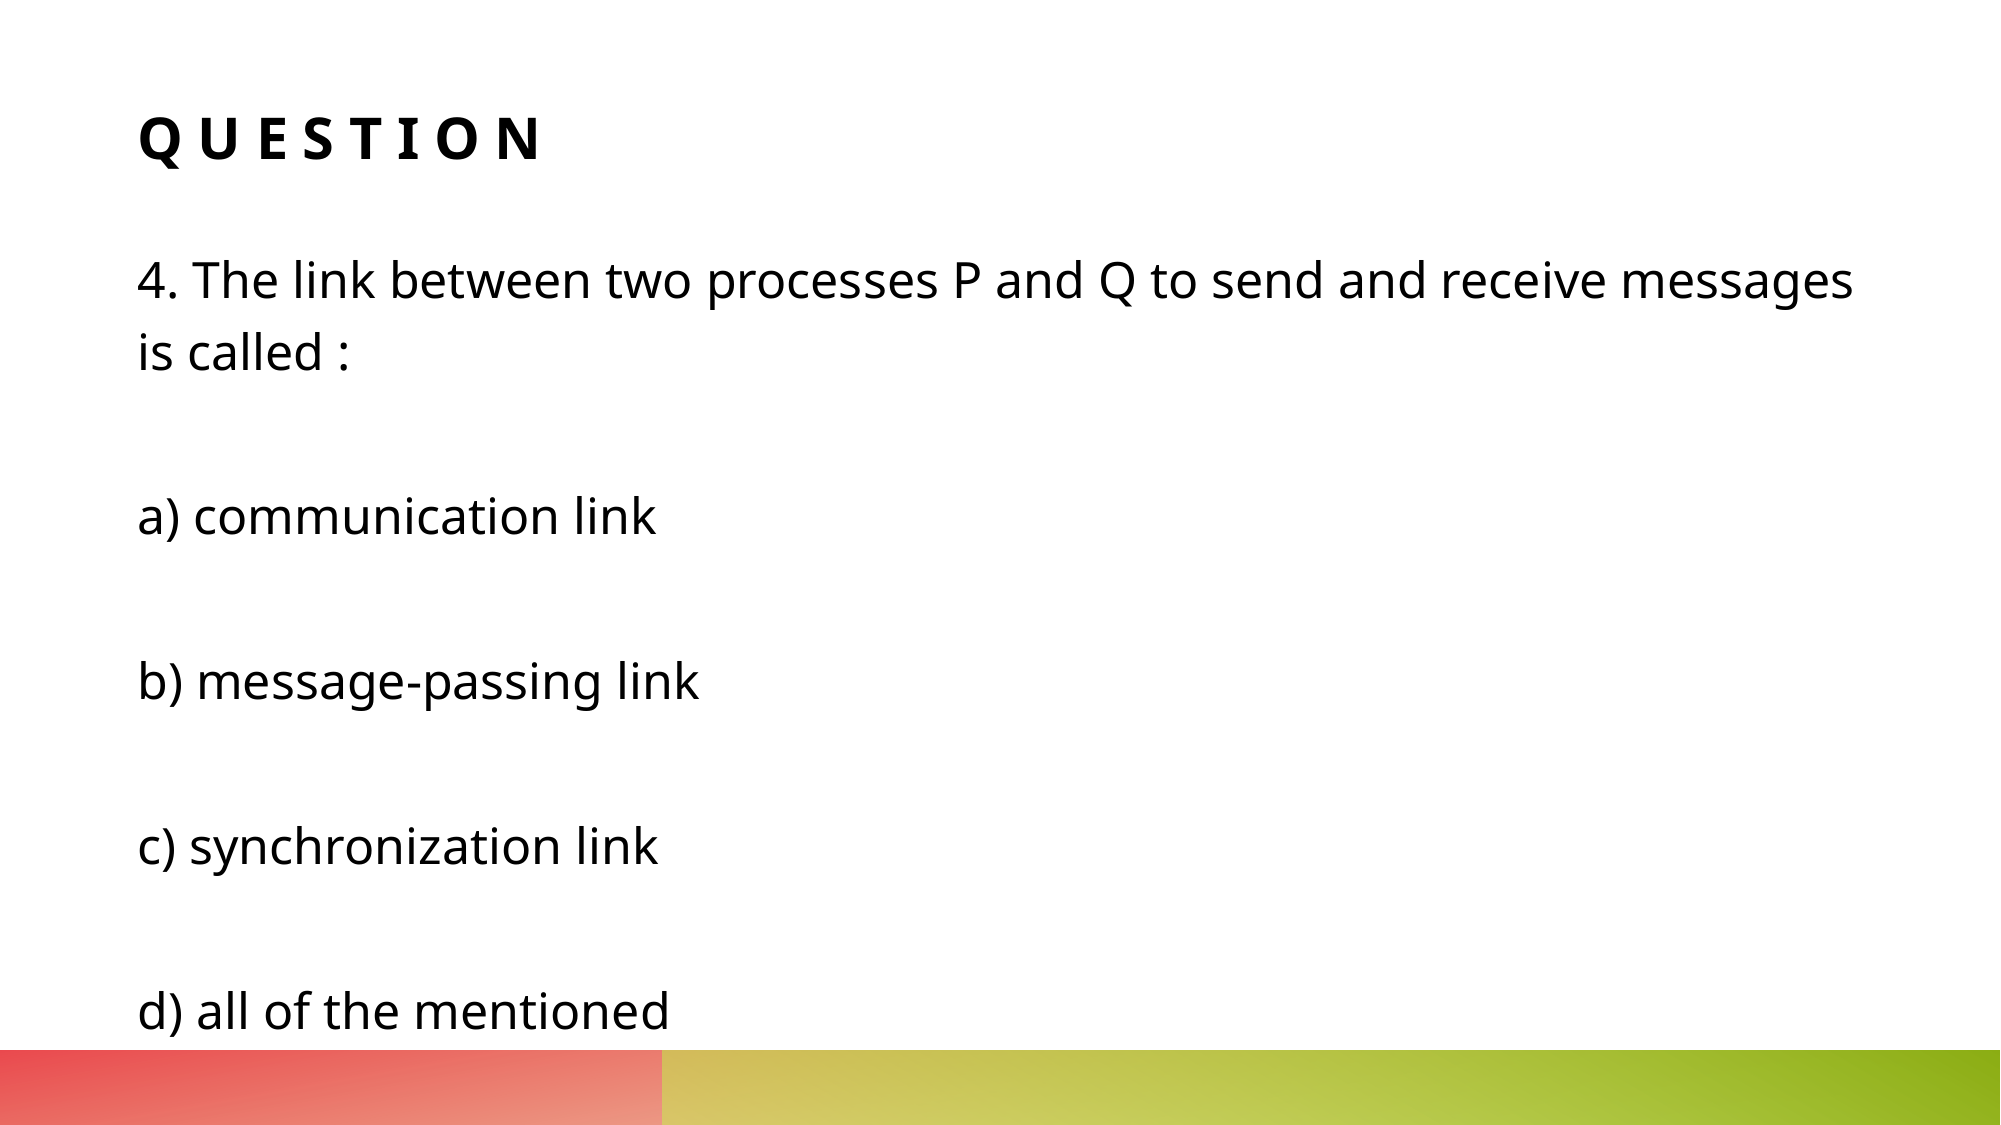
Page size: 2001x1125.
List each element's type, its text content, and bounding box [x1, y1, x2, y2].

title Question [137, 101, 1818, 172]
list 4. The link between two processes P and Q to send and receive messages is called : a) communication link b) message-passing link c) synchronization link d) all of the mentioned [137, 236, 1894, 1062]
